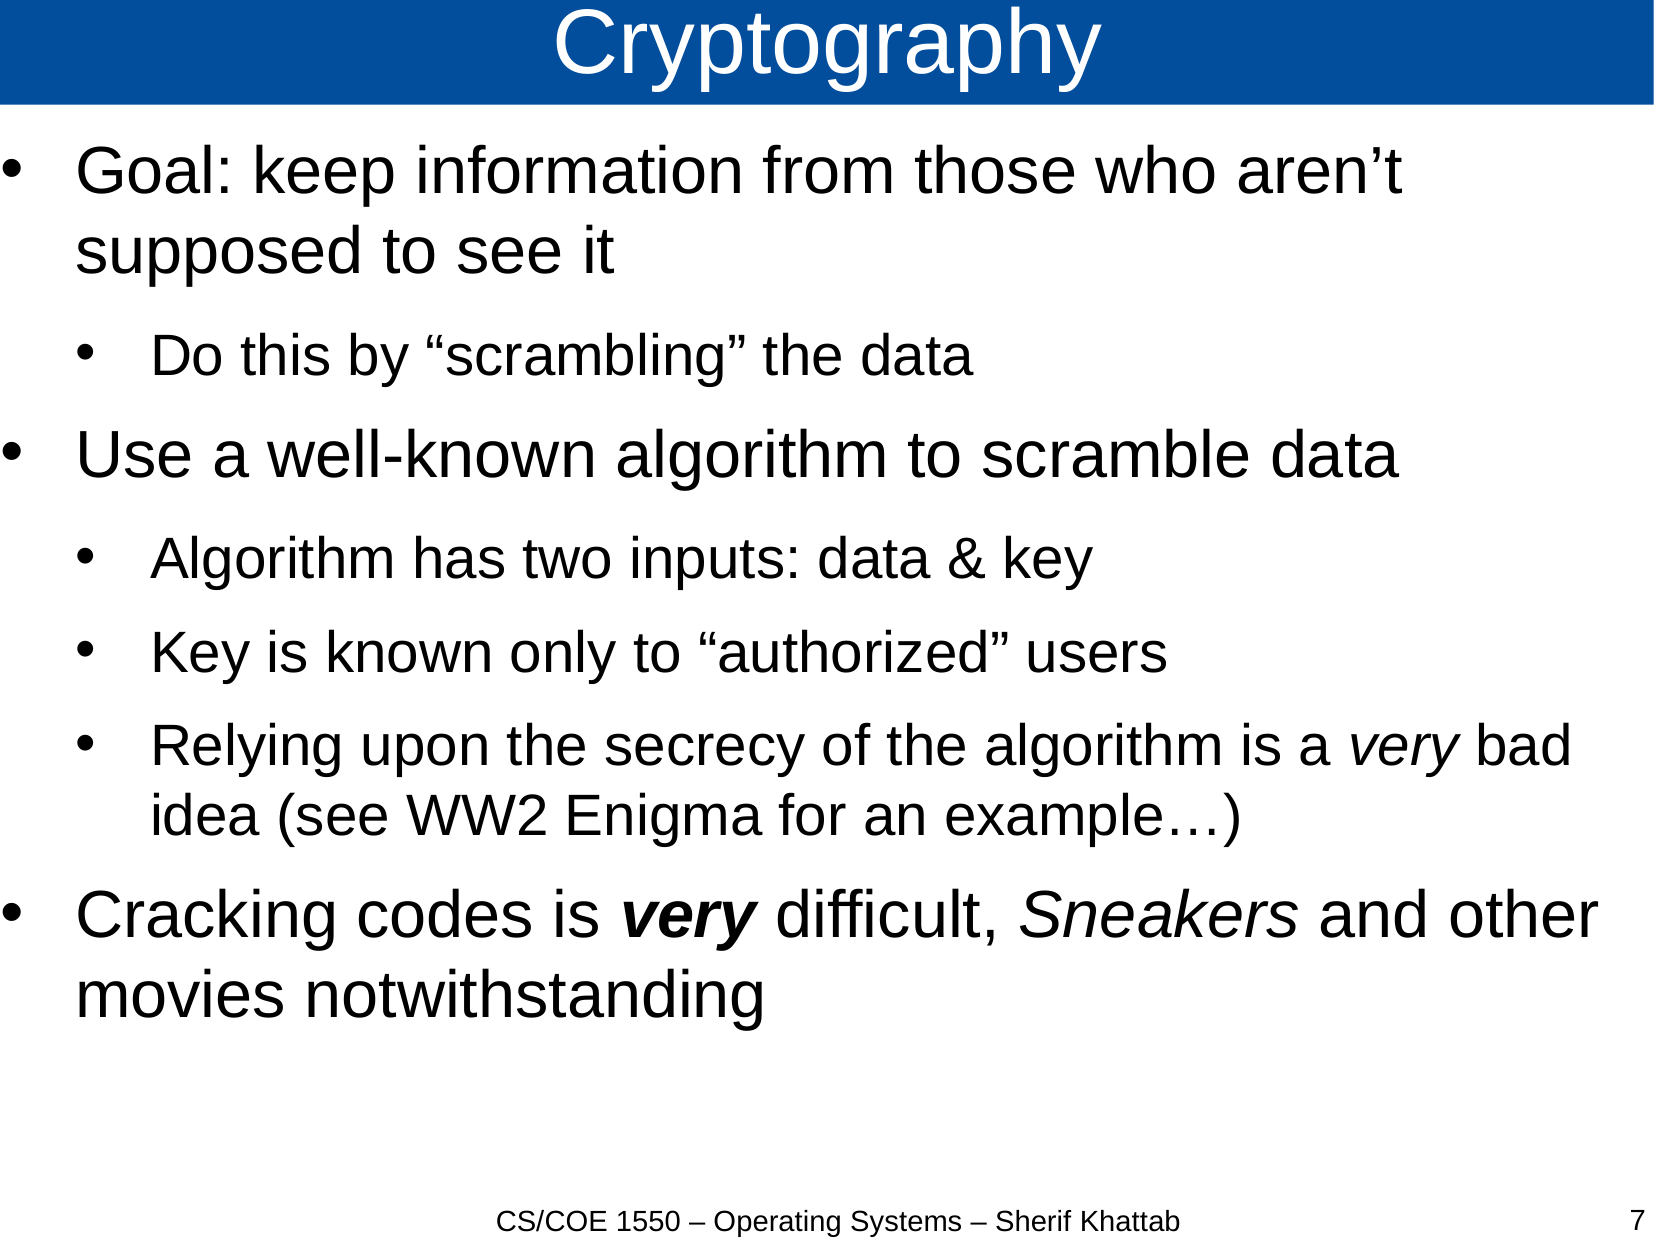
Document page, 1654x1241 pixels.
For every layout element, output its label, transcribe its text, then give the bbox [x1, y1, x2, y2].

list Goal: keep information from those who aren’t supposed to see it Do this by “scrambling” the data Use a well-known algorithm to scramble data Algorithm has two inputs: data & key Key is known only to “authorized” users Relying upon the secrecy of the algorithm is a very bad idea (see WW2 Enigma for an example…) Cracking codes is very difficult, Sneakers and other movies notwithstanding [0, 127, 1654, 1195]
slide_number 7 [1265, 1200, 1647, 1241]
footer CS/COE 1550 – Operating Systems – Sherif Khattab [460, 1201, 1217, 1241]
title Cryptography [0, 0, 1654, 105]
